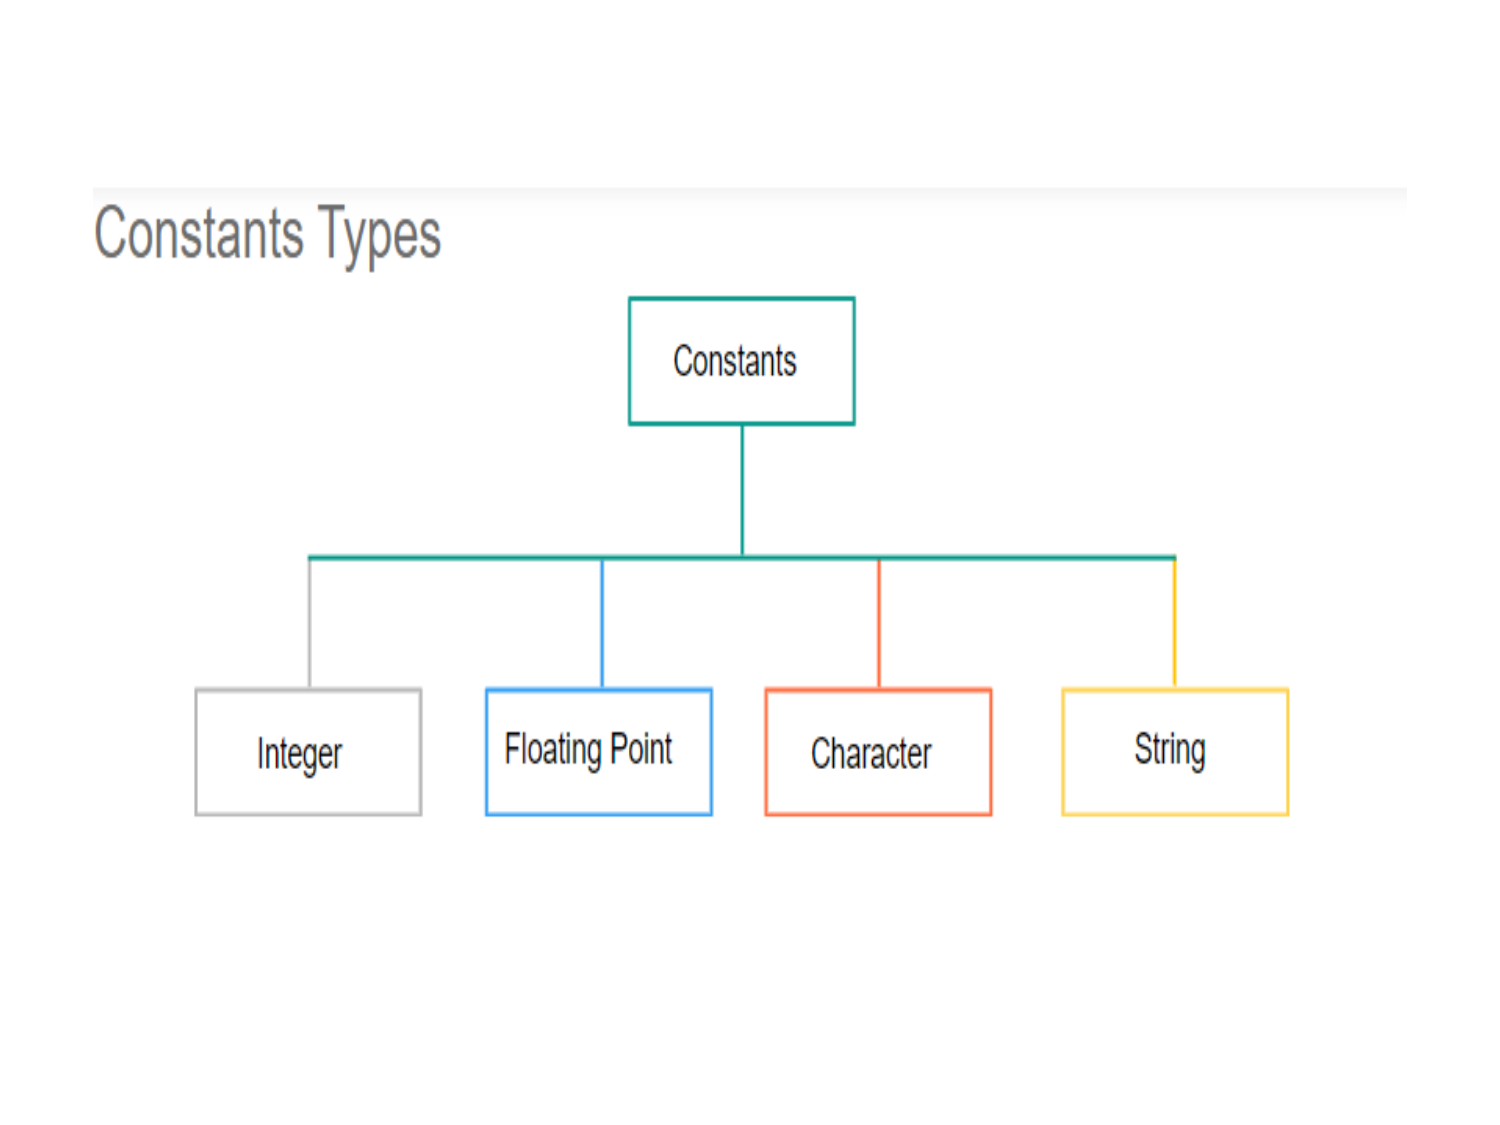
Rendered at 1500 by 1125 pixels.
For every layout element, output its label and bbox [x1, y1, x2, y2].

picture [93, 174, 1407, 876]
